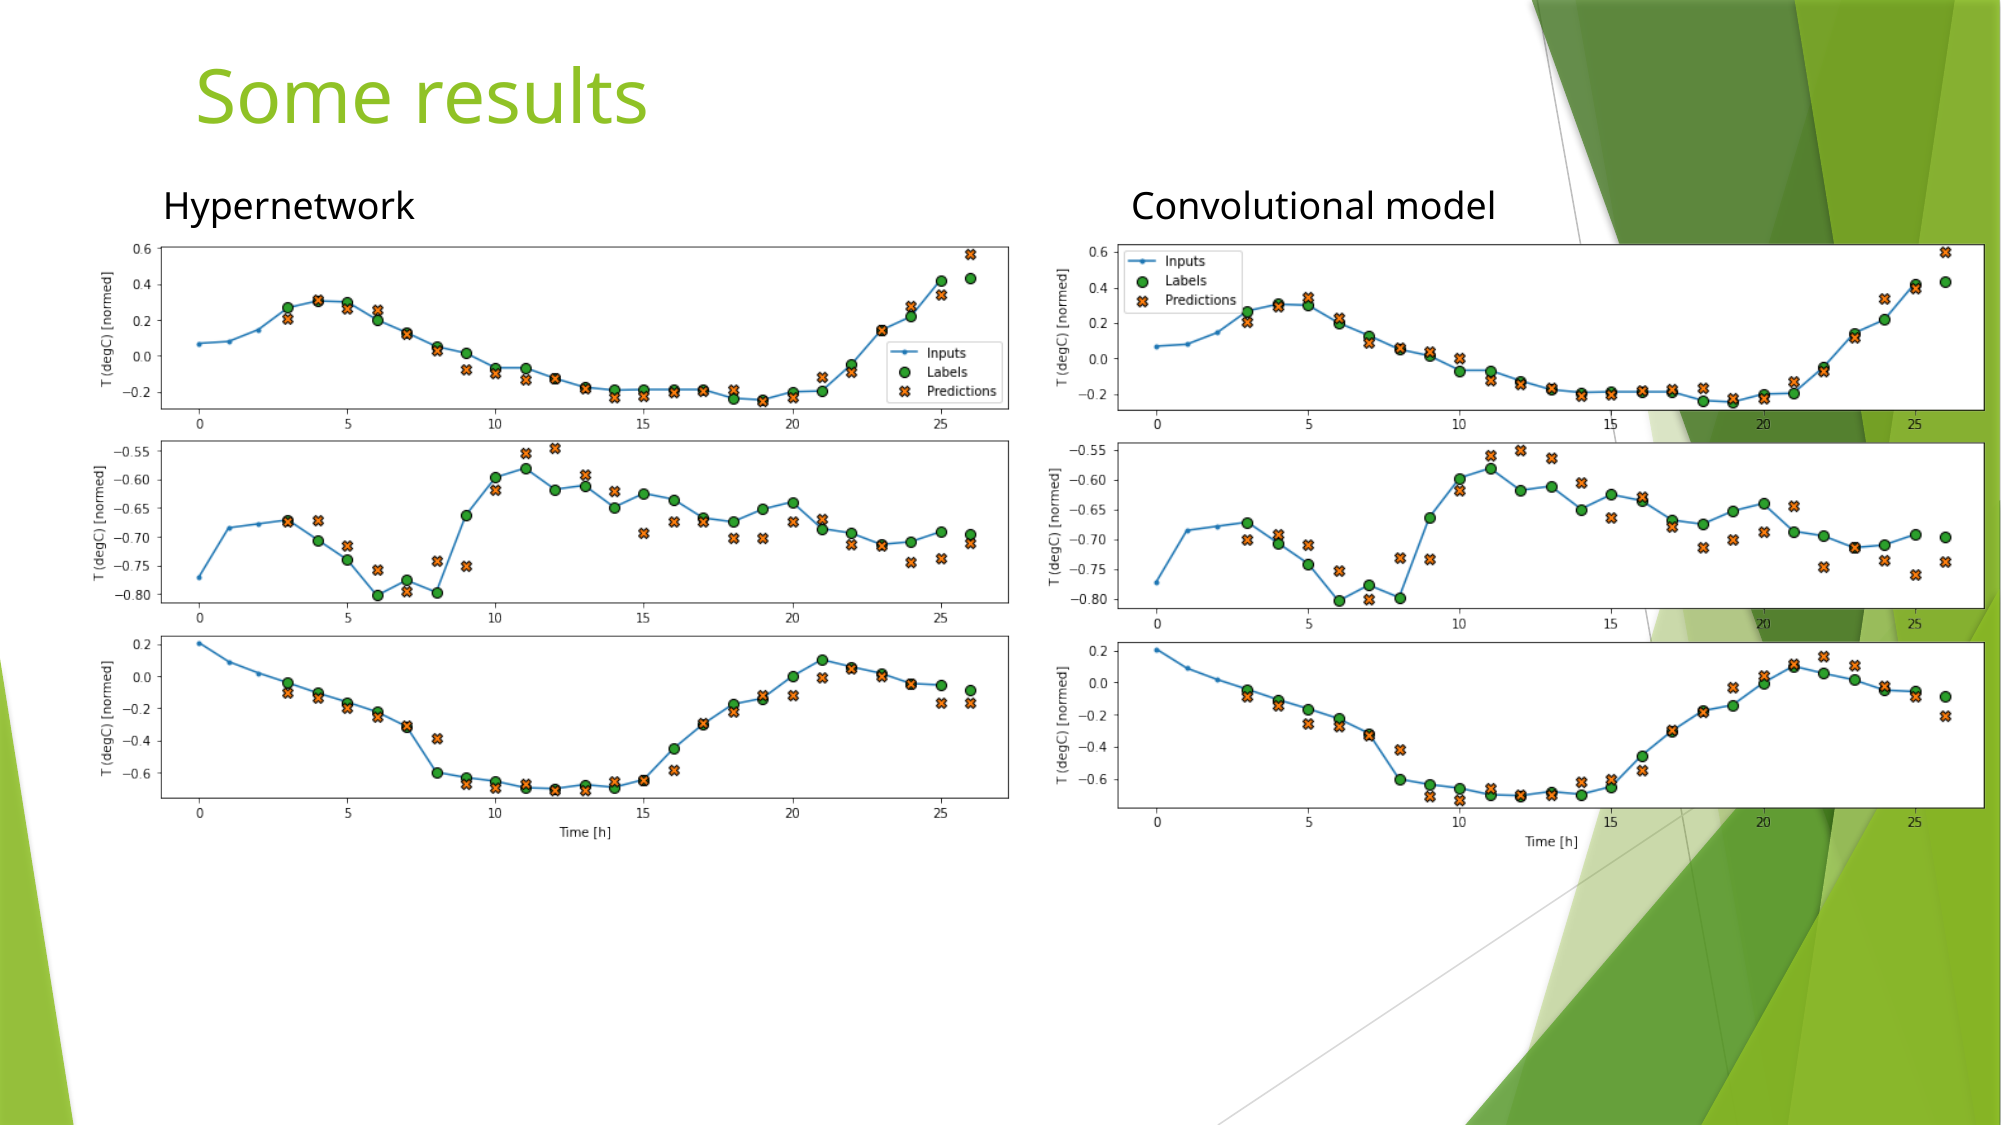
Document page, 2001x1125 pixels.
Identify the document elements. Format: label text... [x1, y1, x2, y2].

picture [85, 235, 1017, 846]
picture [1041, 235, 1994, 858]
title Some results [180, 40, 1591, 258]
text_box Convolutional model [1116, 174, 1512, 234]
text_box Hypernetwork [148, 174, 431, 234]
